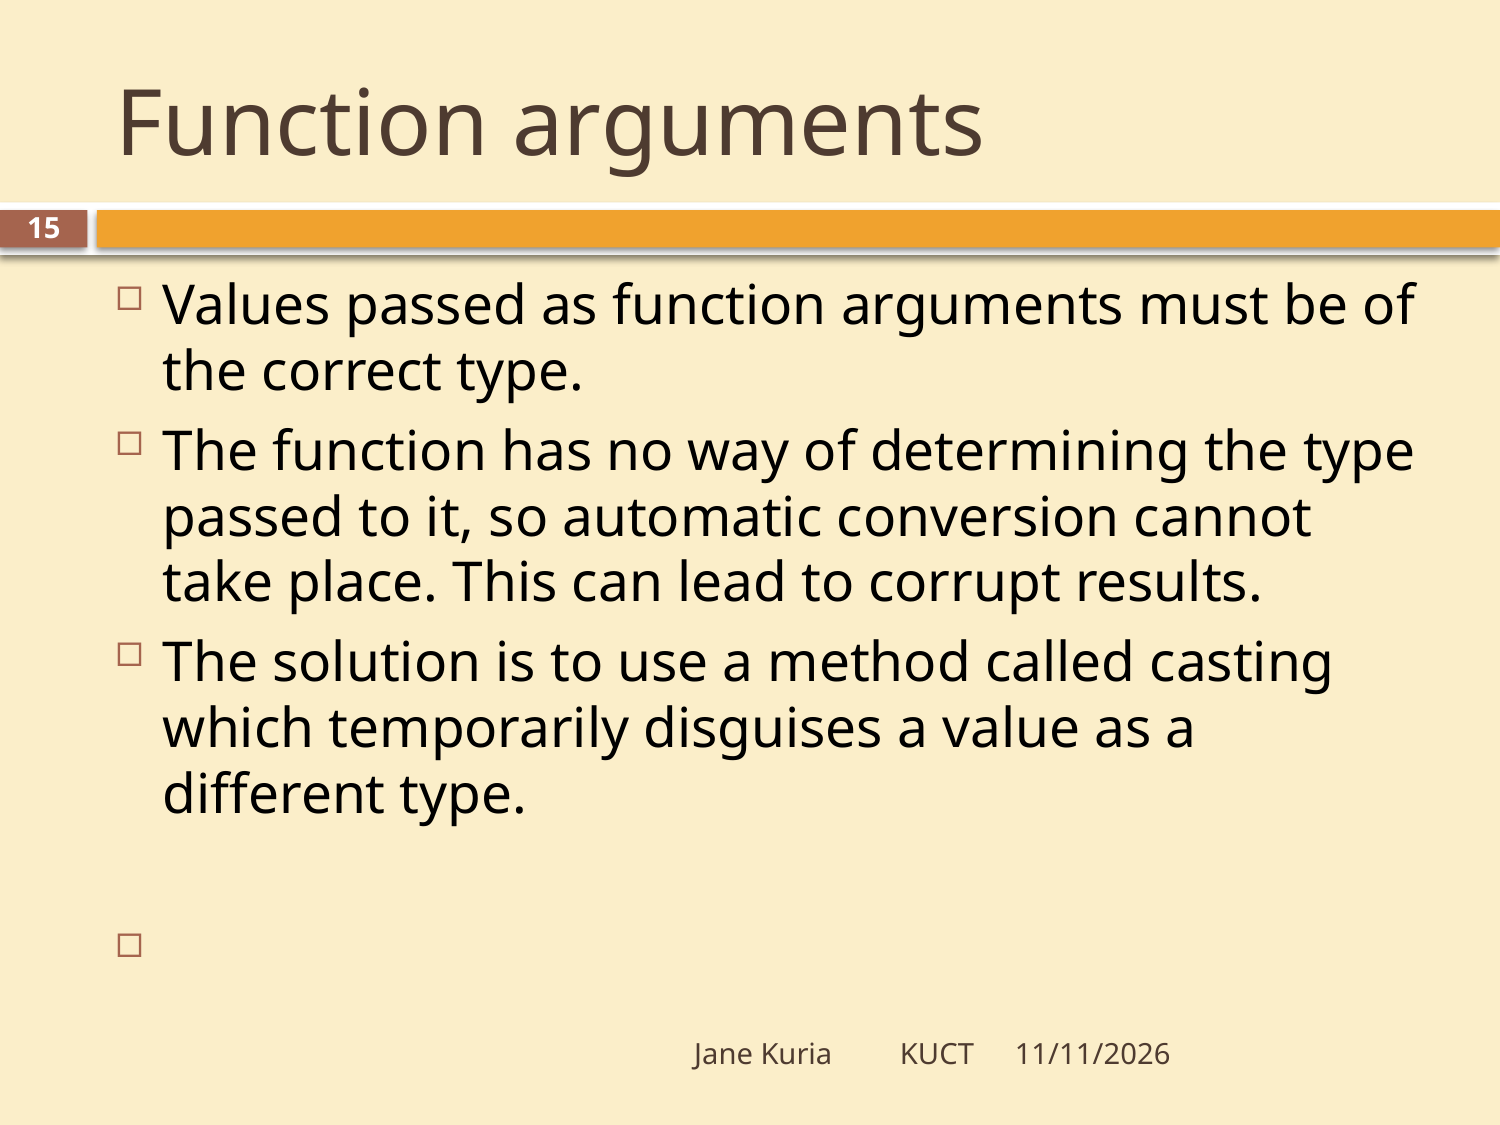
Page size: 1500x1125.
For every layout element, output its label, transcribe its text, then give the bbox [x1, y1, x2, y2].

title Function arguments [100, 37, 1438, 200]
slide_number 15 [0, 208, 88, 249]
list Values passed as function arguments must be of the correct type. The function has no way of determining the type passed to it, so automatic conversion cannot take place. This can lead to corrupt results. The solution is to use a method called casting which temporarily disguises a value as a different type. [100, 262, 1438, 1000]
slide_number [999, 1025, 1438, 1085]
footer Jane Kuria KUCT [99, 1024, 990, 1085]
